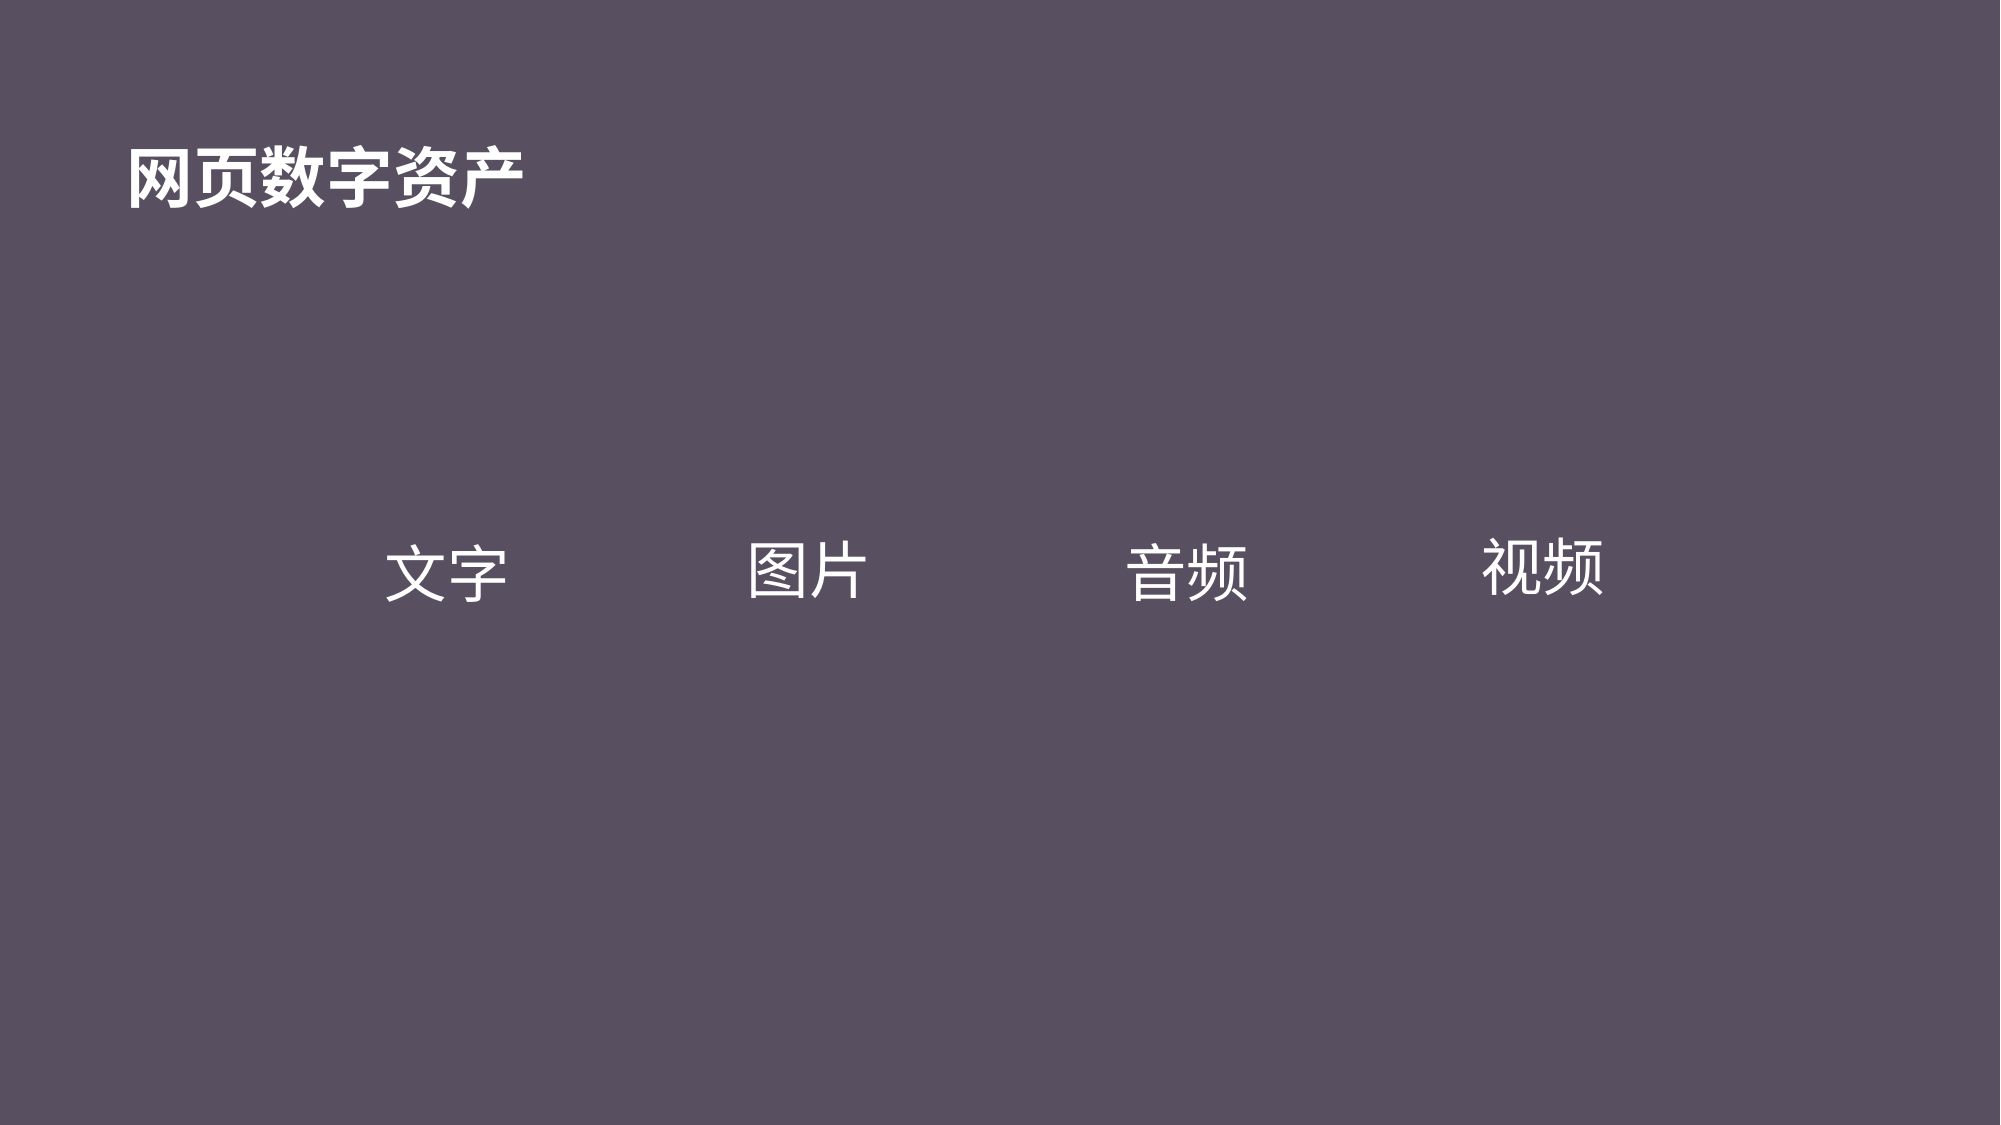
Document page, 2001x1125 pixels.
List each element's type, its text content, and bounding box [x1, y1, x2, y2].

title 网页数字资产 [109, 102, 1891, 250]
text_box 文字 [318, 527, 577, 625]
text_box 音频 [1057, 527, 1316, 625]
text_box 视频 [1414, 520, 1672, 618]
text_box 图片 [680, 523, 939, 621]
